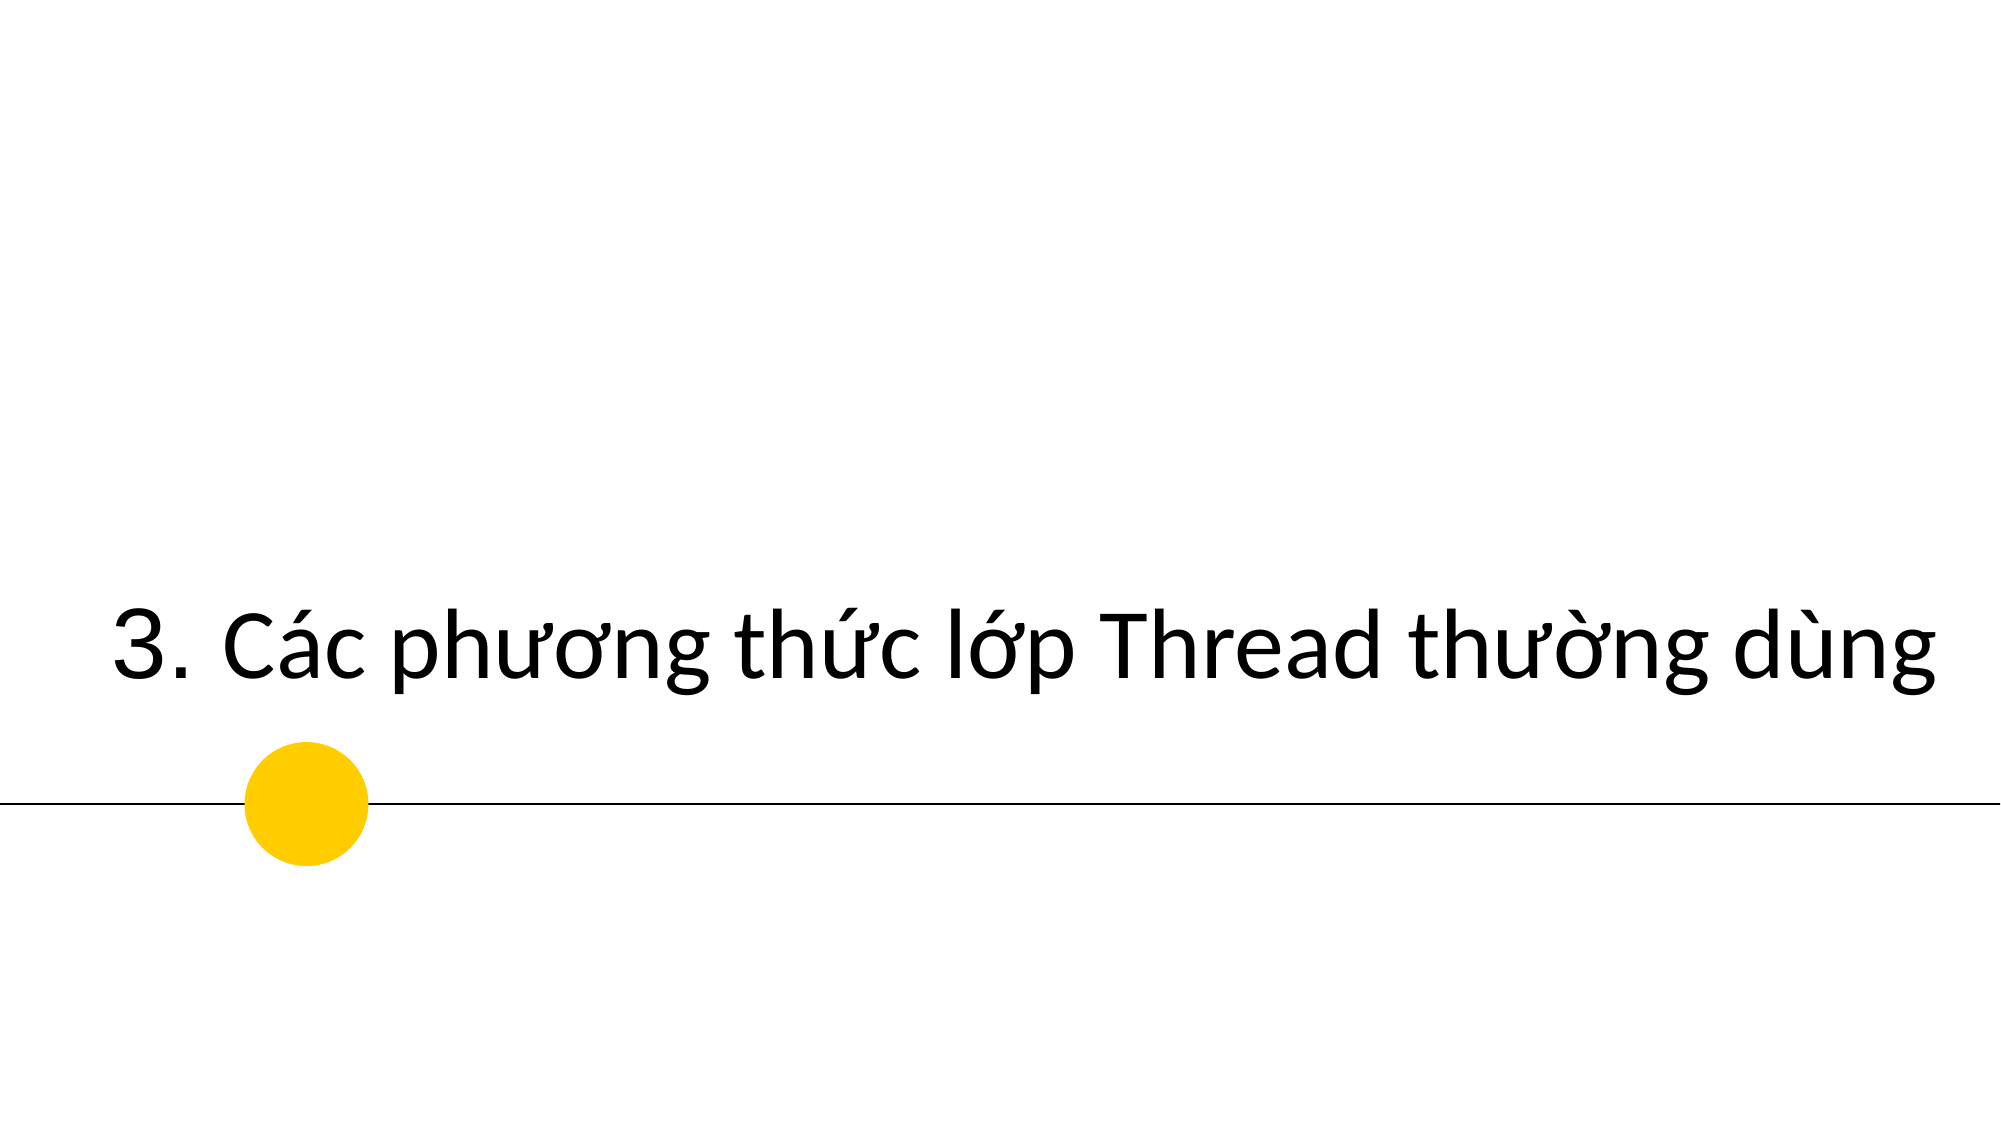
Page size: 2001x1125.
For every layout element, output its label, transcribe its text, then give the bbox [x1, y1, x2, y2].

title 3. Các phương thức lớp Thread thường dùng [96, 459, 1976, 714]
